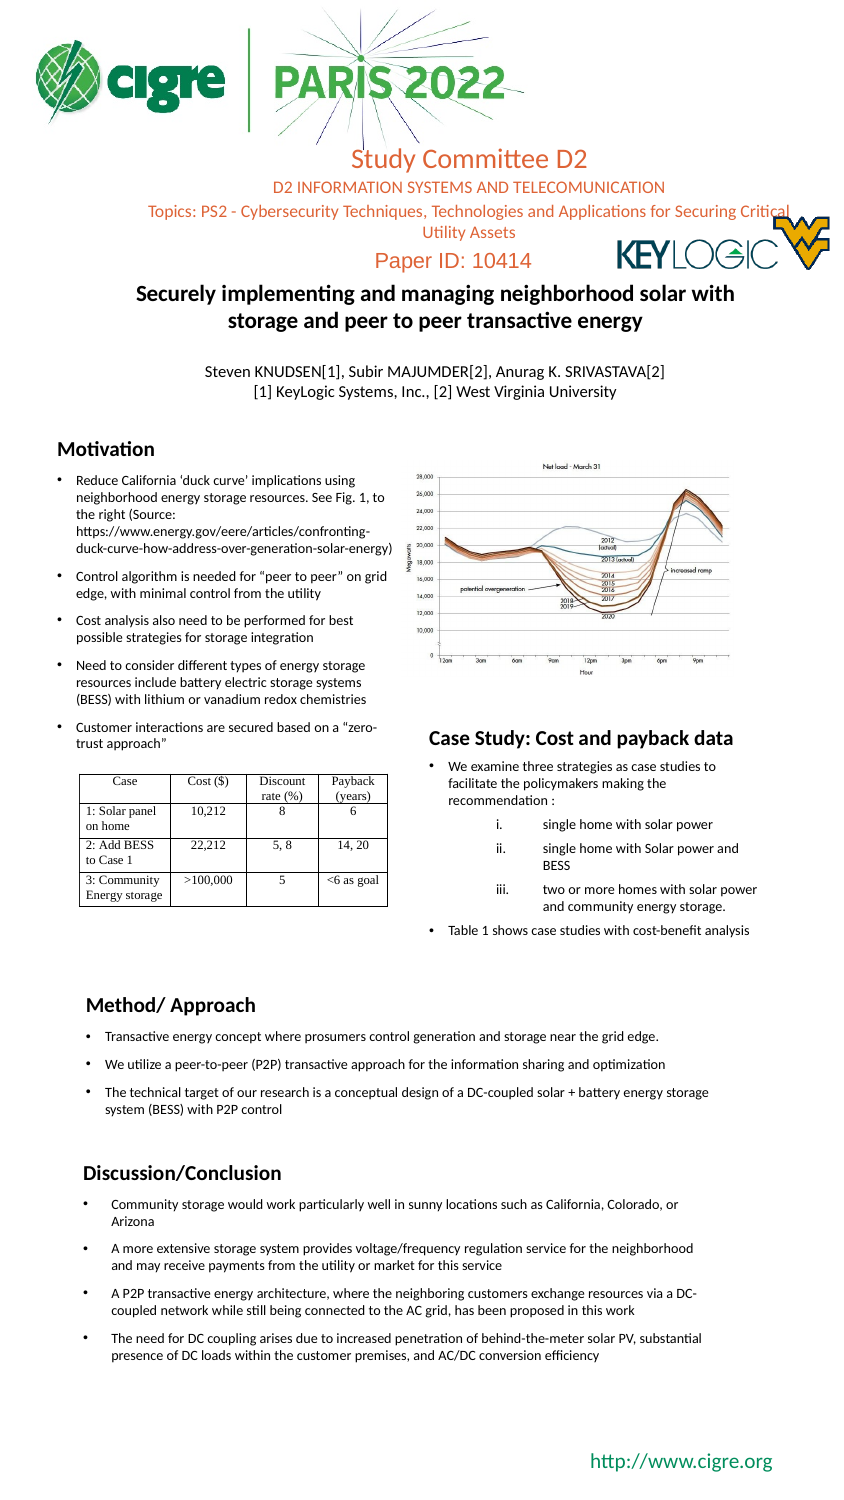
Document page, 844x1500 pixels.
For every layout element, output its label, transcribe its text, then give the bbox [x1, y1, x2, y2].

picture [614, 213, 830, 272]
picture [20, 0, 540, 160]
text_box Study Committee D2 D2 INFORMATION SYSTEMS AND TELECOMUNICATION Topics: PS2 - Cybersecurity Techniques, Technologies and Applications for Securing Critical Utility Assets [130, 132, 809, 250]
picture [401, 460, 735, 678]
text_box Motivation Reduce California ‘duck curve’ implications using neighborhood energy storage resources. See Fig. 1, to the right (Source: https://www.energy.gov/eere/articles/confronting-duck-curve-how-address-over-generation-solar-energy) Control algorithm is needed for “peer to peer” on grid edge, with minimal control from the utility Cost analysis also need to be performed for best possible strategies for storage integration Need to consider different types of energy storage resources include battery electric storage systems (BESS) with lithium or vanadium redox chemistries Customer interactions are secured based on a “zero-trust approach” [42, 427, 415, 760]
text_box Method/ Approach Transactive energy concept where prosumers control generation and storage near the grid edge. We utilize a peer-to-peer (P2P) transactive approach for the information sharing and optimization The technical target of our research is a conceptual design of a DC-coupled solar + battery energy storage system (BESS) with P2P control [71, 984, 732, 1125]
text_box Securely implementing and managing neighborhood solar with storage and peer to peer transactive energy Steven KNUDSEN[1], Subir MAJUMDER[2], Anurag K. SRIVASTAVA[2] [1] KeyLogic Systems, Inc., [2] West Virginia University [114, 270, 757, 409]
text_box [79, 773, 711, 968]
text_box Paper ID: 10414 [268, 239, 639, 281]
text_box Case Study: Cost and payback data We examine three strategies as case studies to facilitate the policymakers making the recommendation : single home with solar power single home with Solar power and BESS two or more homes with solar power and community energy storage. Table 1 shows case studies with cost-benefit analysis [414, 717, 774, 970]
text_box Discussion/Conclusion Community storage would work particularly well in sunny locations such as California, Colorado, or Arizona A more extensive storage system provides voltage/frequency regulation service for the neighborhood and may receive payments from the utility or market for this service A P2P transactive energy architecture, where the neighboring customers exchange resources via a DC-coupled network while still being connected to the AC grid, has been proposed in this work The need for DC coupling arises due to increased penetration of behind-the-meter solar PV, substantial presence of DC loads within the customer premises, and AC/DC conversion efficiency [68, 1151, 732, 1371]
